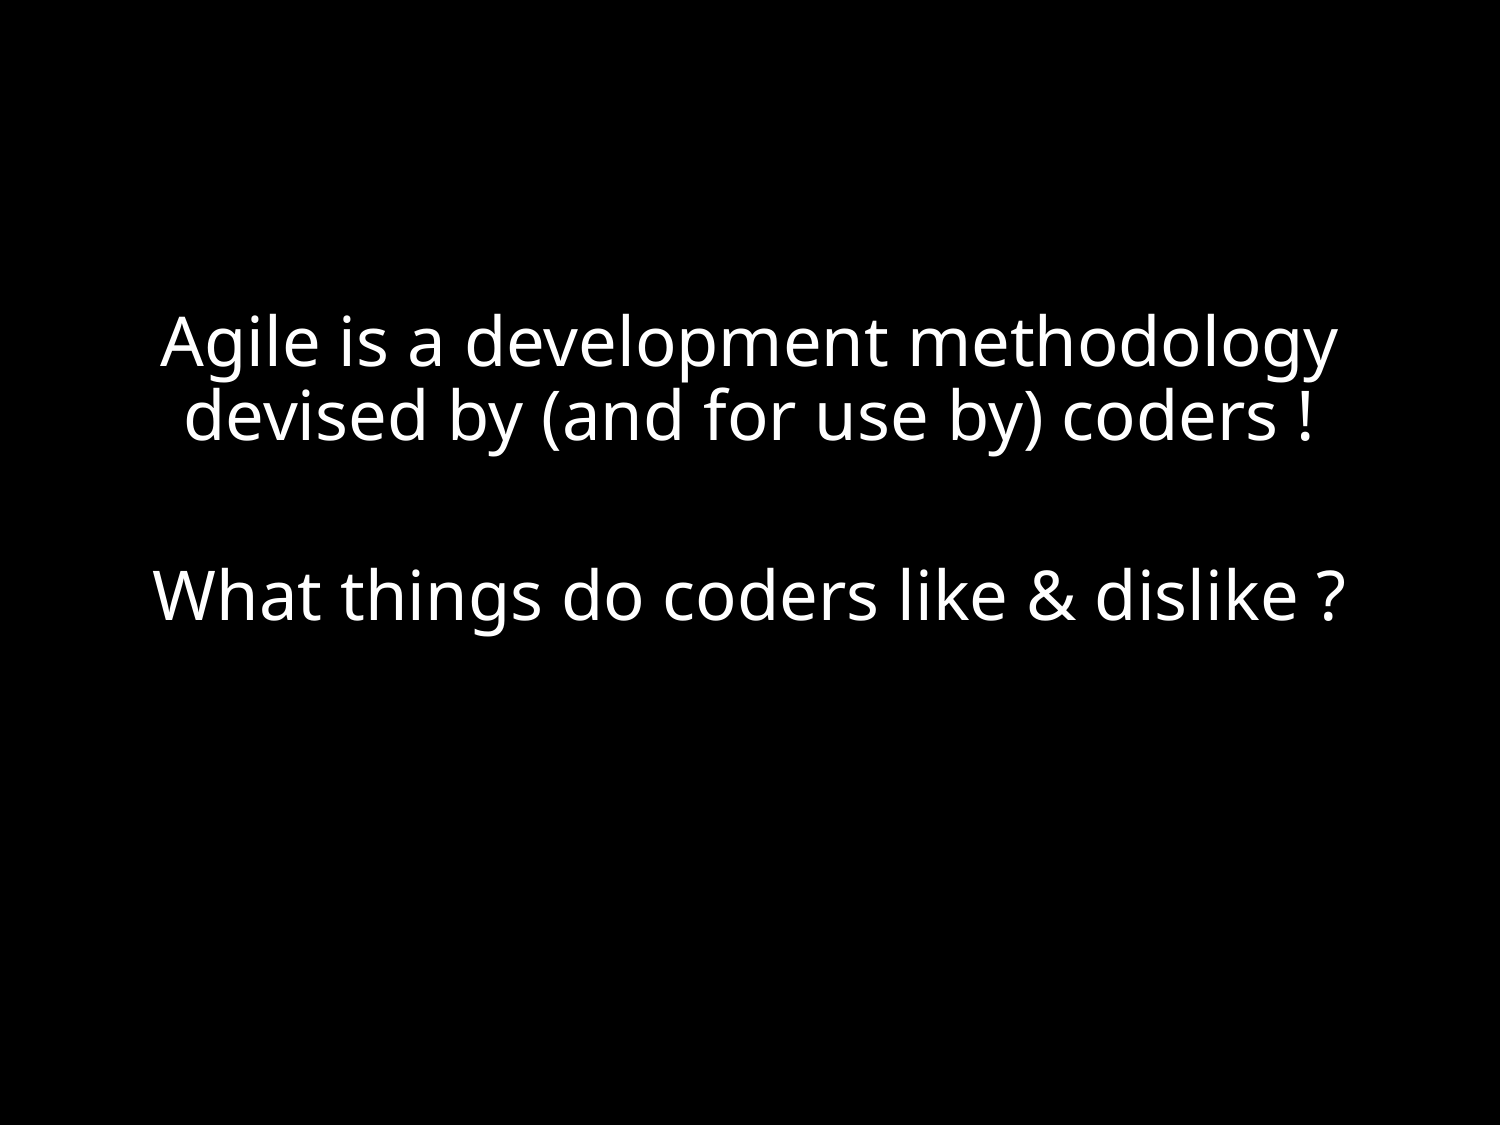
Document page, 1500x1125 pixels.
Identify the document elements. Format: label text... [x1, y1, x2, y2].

list Agile is a development methodology devised by (and for use by) coders ! What things do coders like & dislike ? [103, 299, 1397, 1014]
